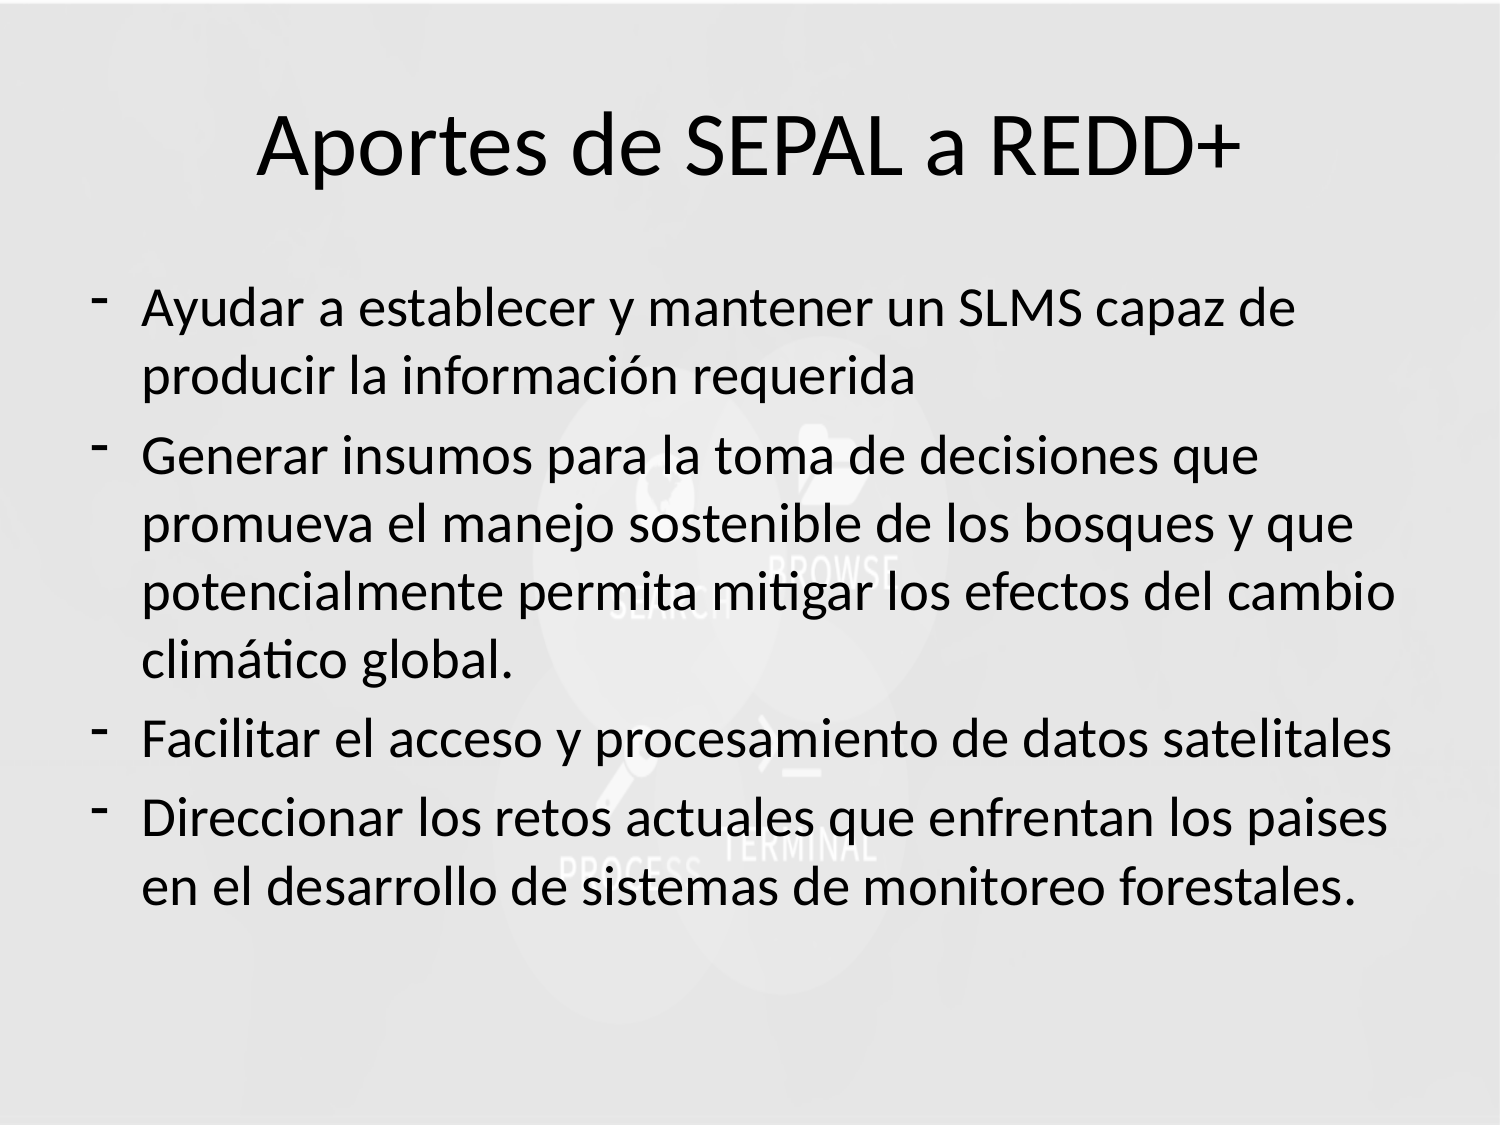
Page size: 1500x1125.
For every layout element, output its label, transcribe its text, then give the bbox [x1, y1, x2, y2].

list Ayudar a establecer y mantener un SLMS capaz de producir la información requerida Generar insumos para la toma de decisiones que promueva el manejo sostenible de los bosques y que potencialmente permita mitigar los efectos del cambio climático global. Facilitar el acceso y procesamiento de datos satelitales Direccionar los retos actuales que enfrentan los paises en el desarrollo de sistemas de monitoreo forestales. [75, 262, 1425, 1005]
title Aportes de SEPAL a REDD+ [75, 45, 1425, 233]
